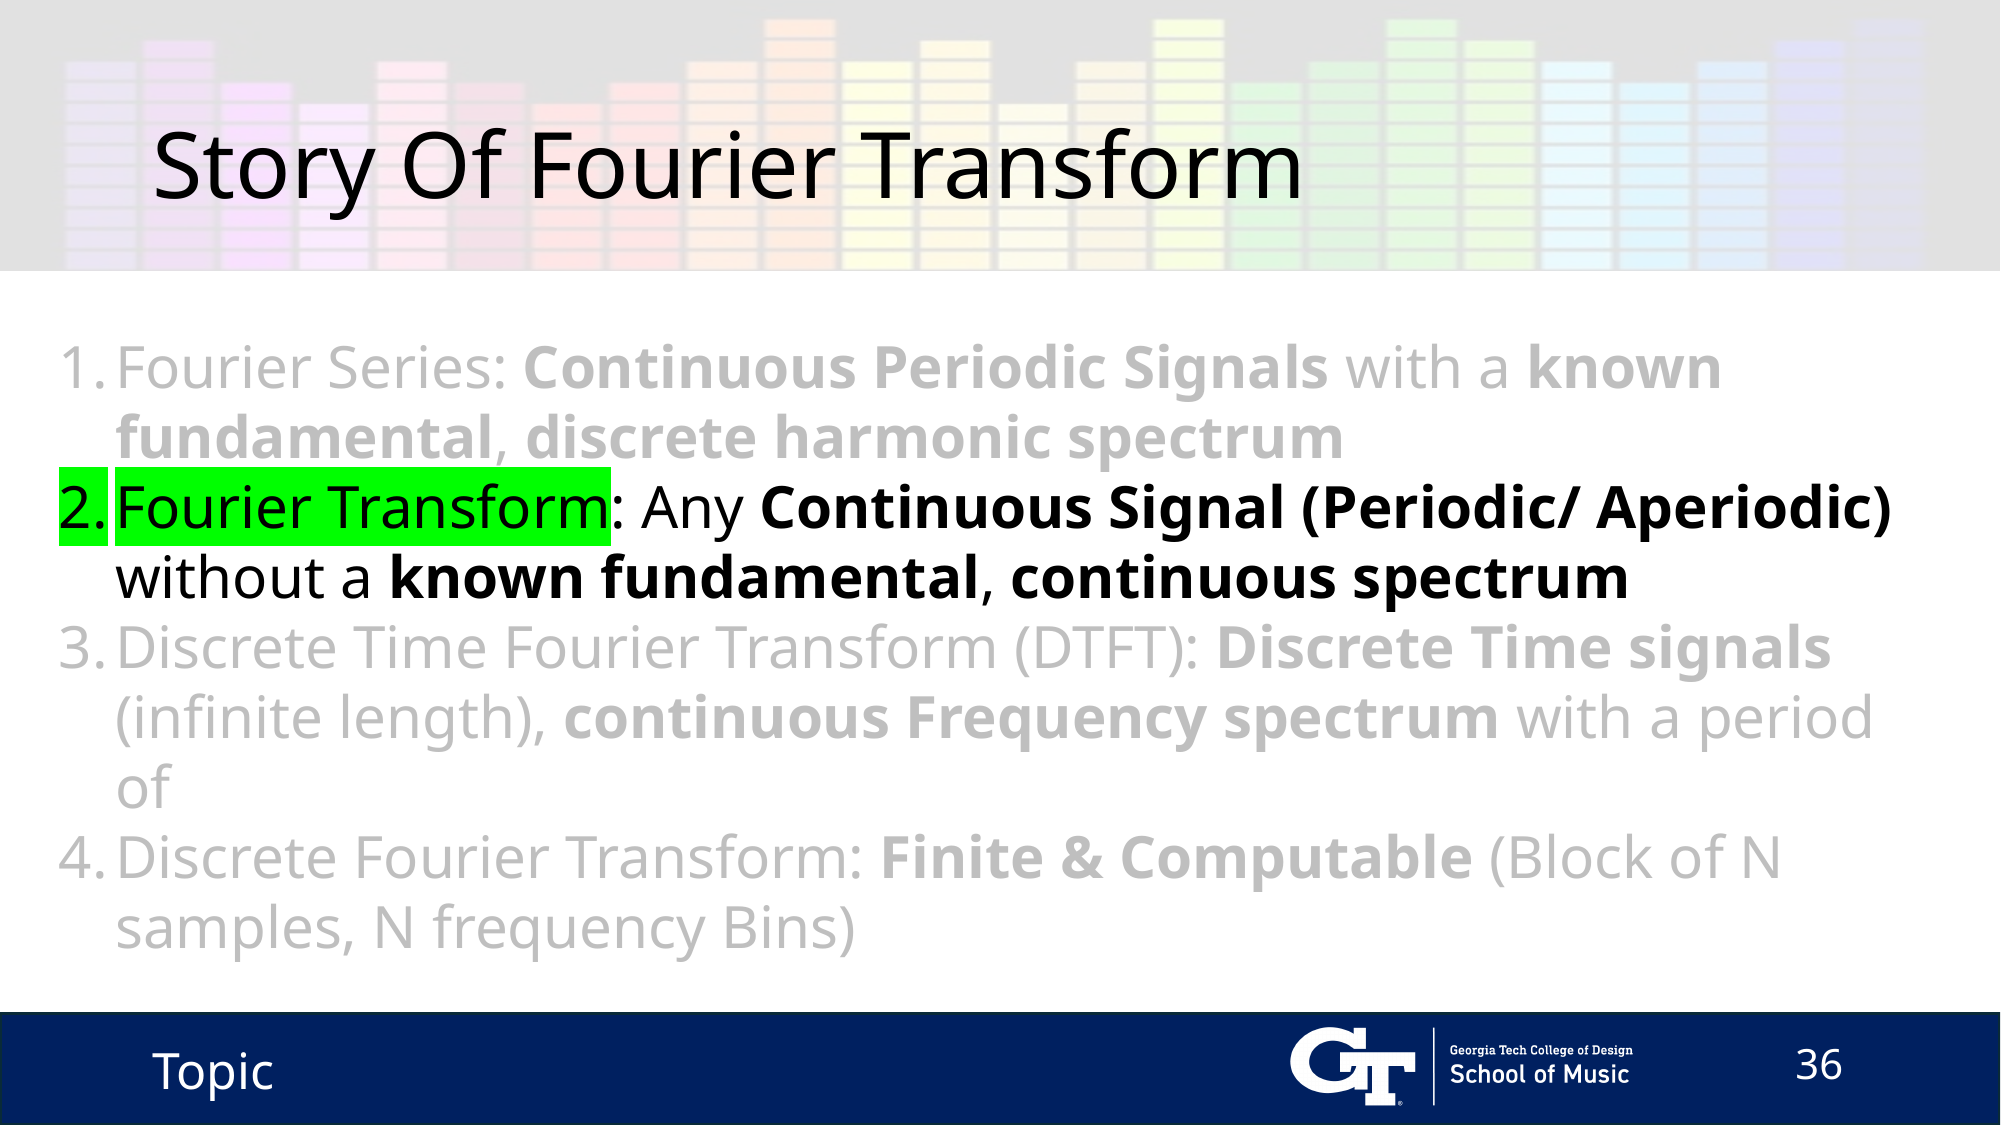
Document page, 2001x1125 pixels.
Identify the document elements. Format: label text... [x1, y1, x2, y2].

footer Topic [137, 1013, 1288, 1125]
slide_number 36 [1690, 1030, 1859, 1103]
title Story Of Fourier Transform [137, 59, 1863, 270]
list [137, 270, 1952, 985]
picture [1257, 1001, 1683, 1125]
